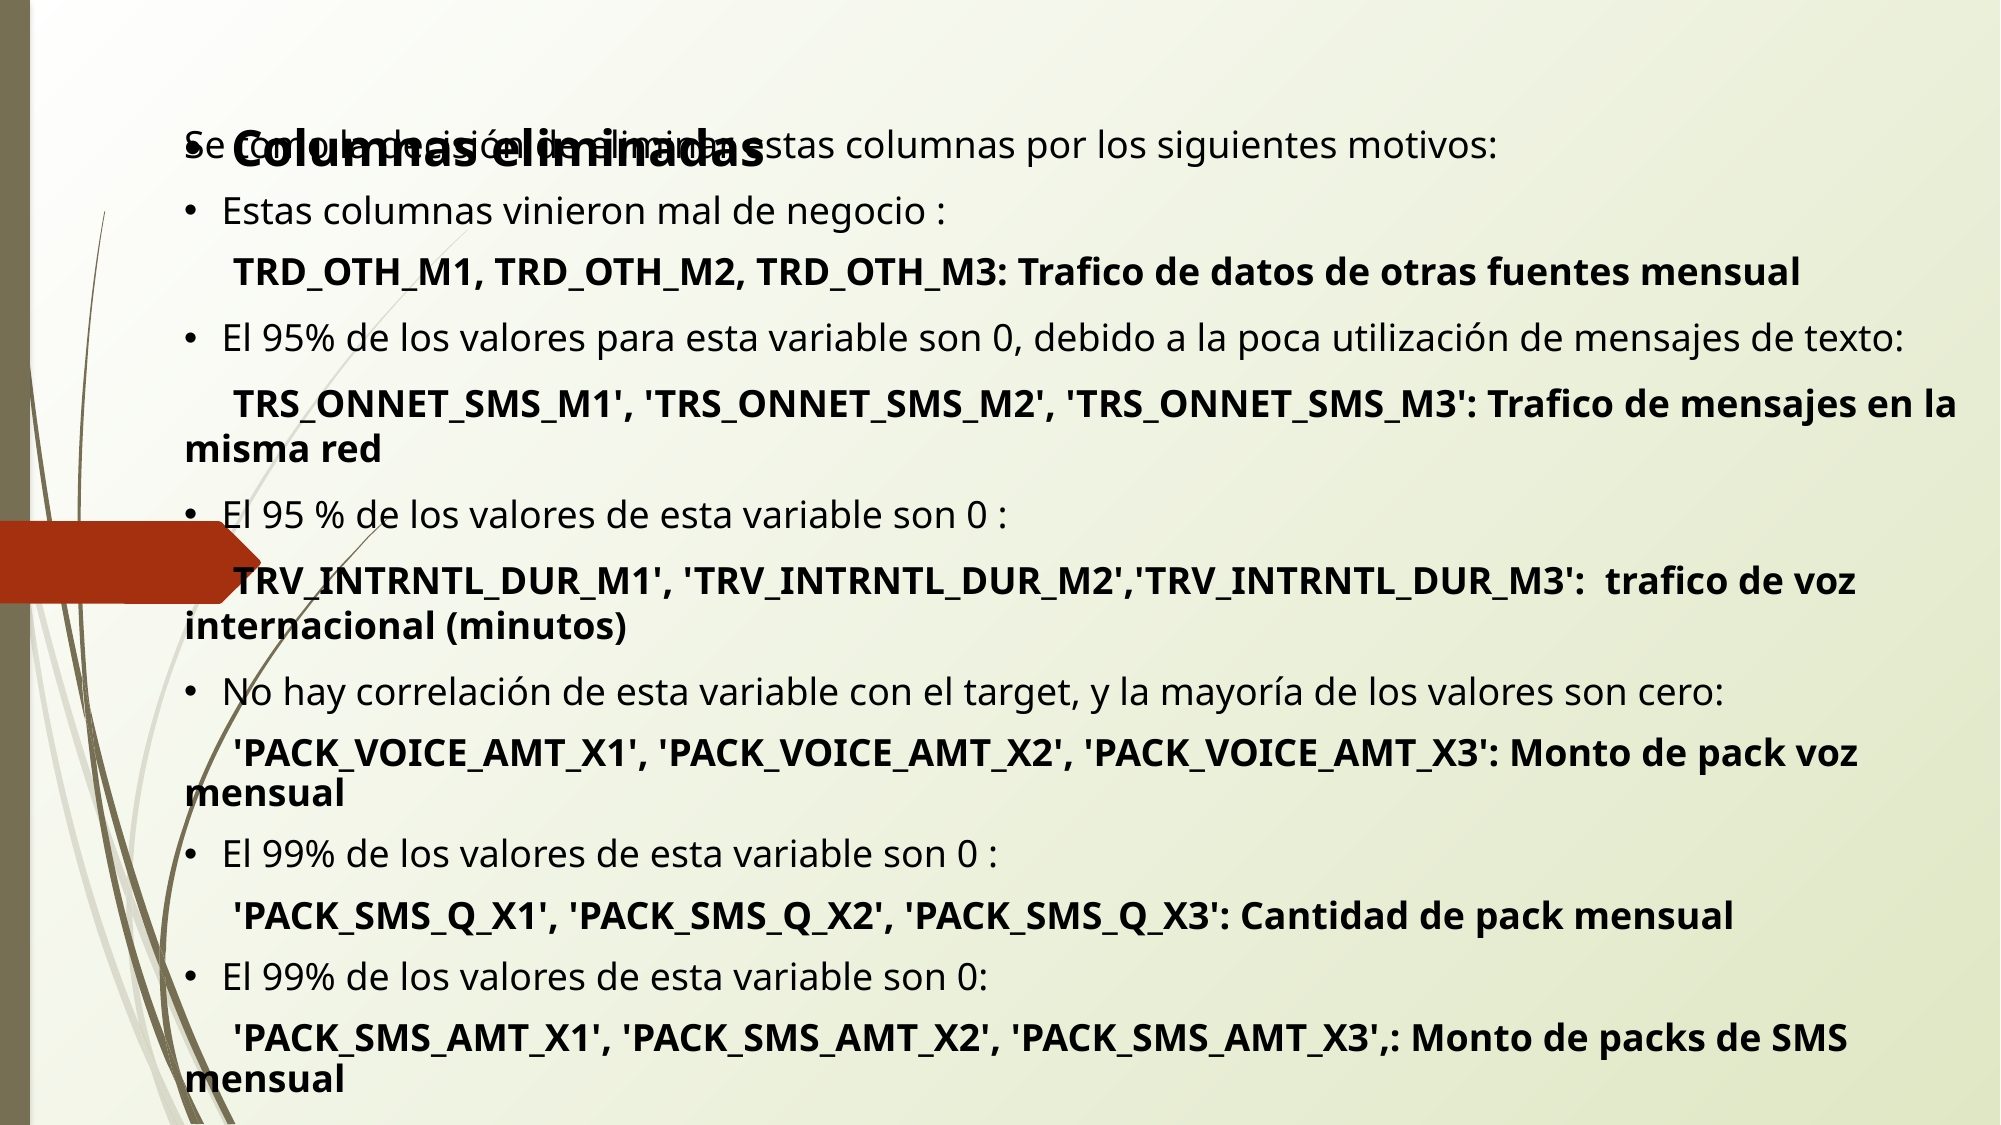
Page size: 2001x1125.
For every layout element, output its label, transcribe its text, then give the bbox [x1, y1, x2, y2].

subtitle Se tomo la decisión de eliminar estas columnas por los siguientes motivos: Estas columnas vinieron mal de negocio : TRD_OTH_M1, TRD_OTH_M2, TRD_OTH_M3: Trafico de datos de otras fuentes mensual El 95% de los valores para esta variable son 0, debido a la poca utilización de mensajes de texto: TRS_ONNET_SMS_M1', 'TRS_ONNET_SMS_M2', 'TRS_ONNET_SMS_M3': Trafico de mensajes en la misma red El 95 % de los valores de esta variable son 0 : TRV_INTRNTL_DUR_M1', 'TRV_INTRNTL_DUR_M2','TRV_INTRNTL_DUR_M3': trafico de voz internacional (minutos) No hay correlación de esta variable con el target, y la mayoría de los valores son cero: 'PACK_VOICE_AMT_X1', 'PACK_VOICE_AMT_X2', 'PACK_VOICE_AMT_X3': Monto de pack voz mensual El 99% de los valores de esta variable son 0 : 'PACK_SMS_Q_X1', 'PACK_SMS_Q_X2', 'PACK_SMS_Q_X3': Cantidad de pack mensual El 99% de los valores de esta variable son 0: 'PACK_SMS_AMT_X1', 'PACK_SMS_AMT_X2', 'PACK_SMS_AMT_X3',: Monto de packs de SMS mensual [184, 294, 1985, 1125]
title Columnas eliminadas [184, 106, 1985, 294]
